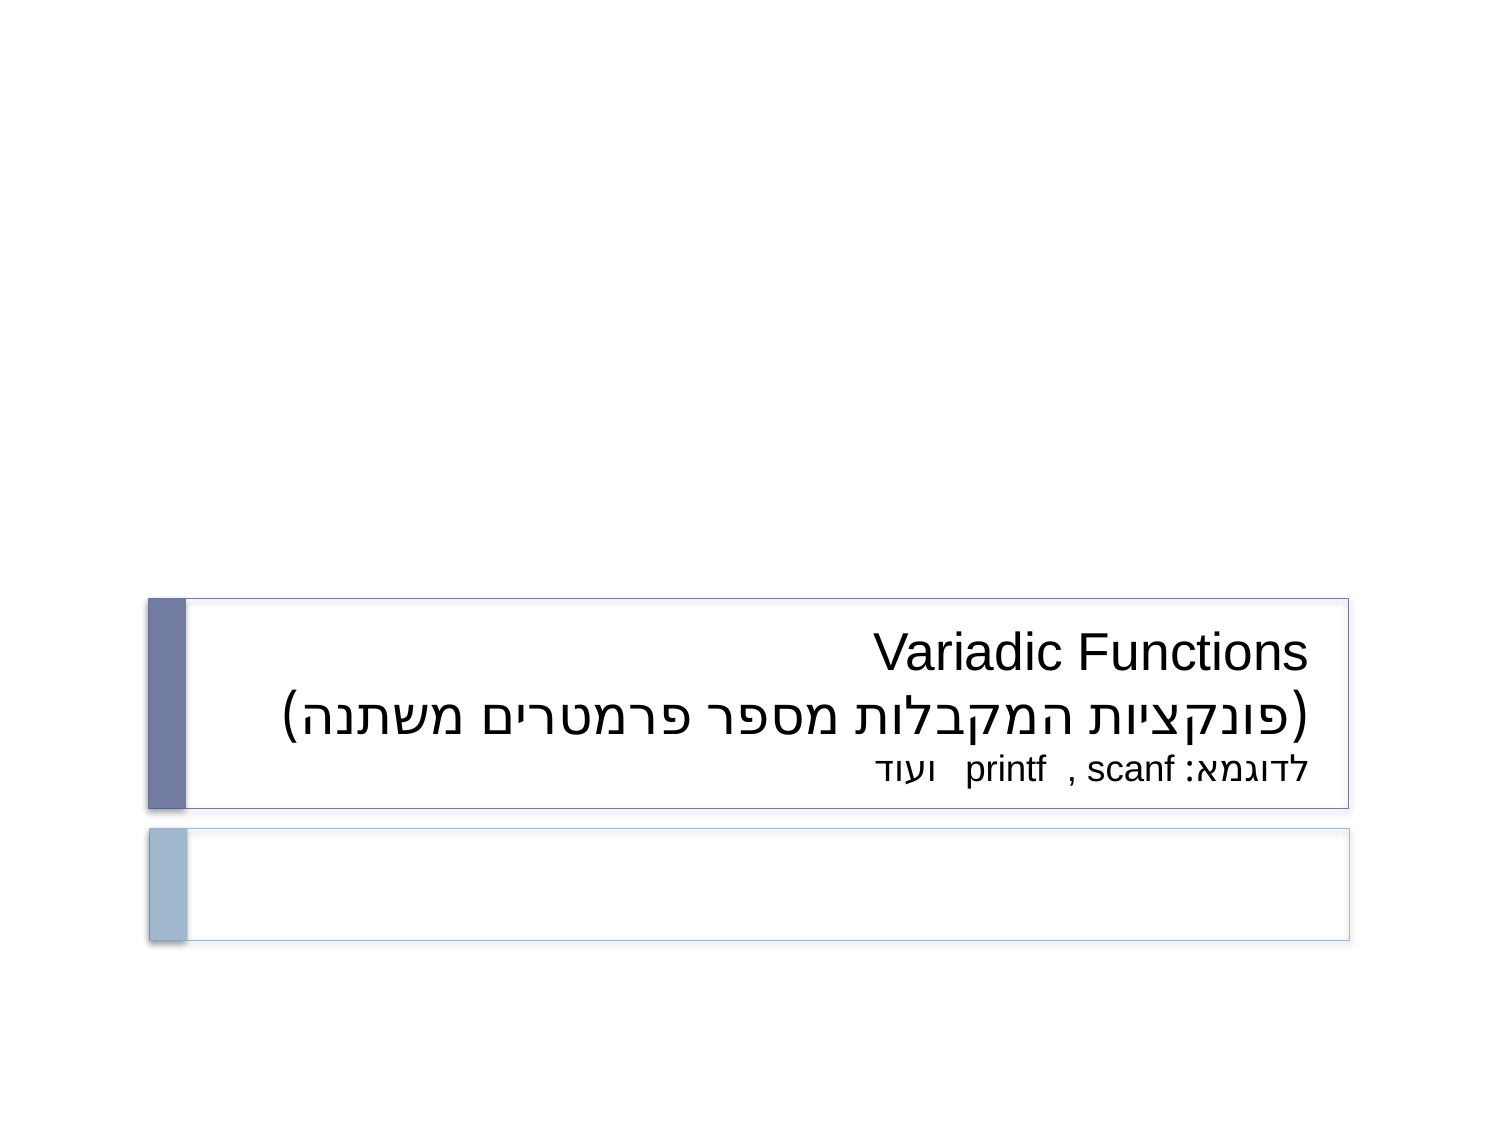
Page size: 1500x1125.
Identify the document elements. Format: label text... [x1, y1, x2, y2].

title Variadic Functions (פונקציות המקבלות מספר פרמטרים משתנה) לדוגמא: printf , scanf ועוד [200, 609, 1325, 800]
